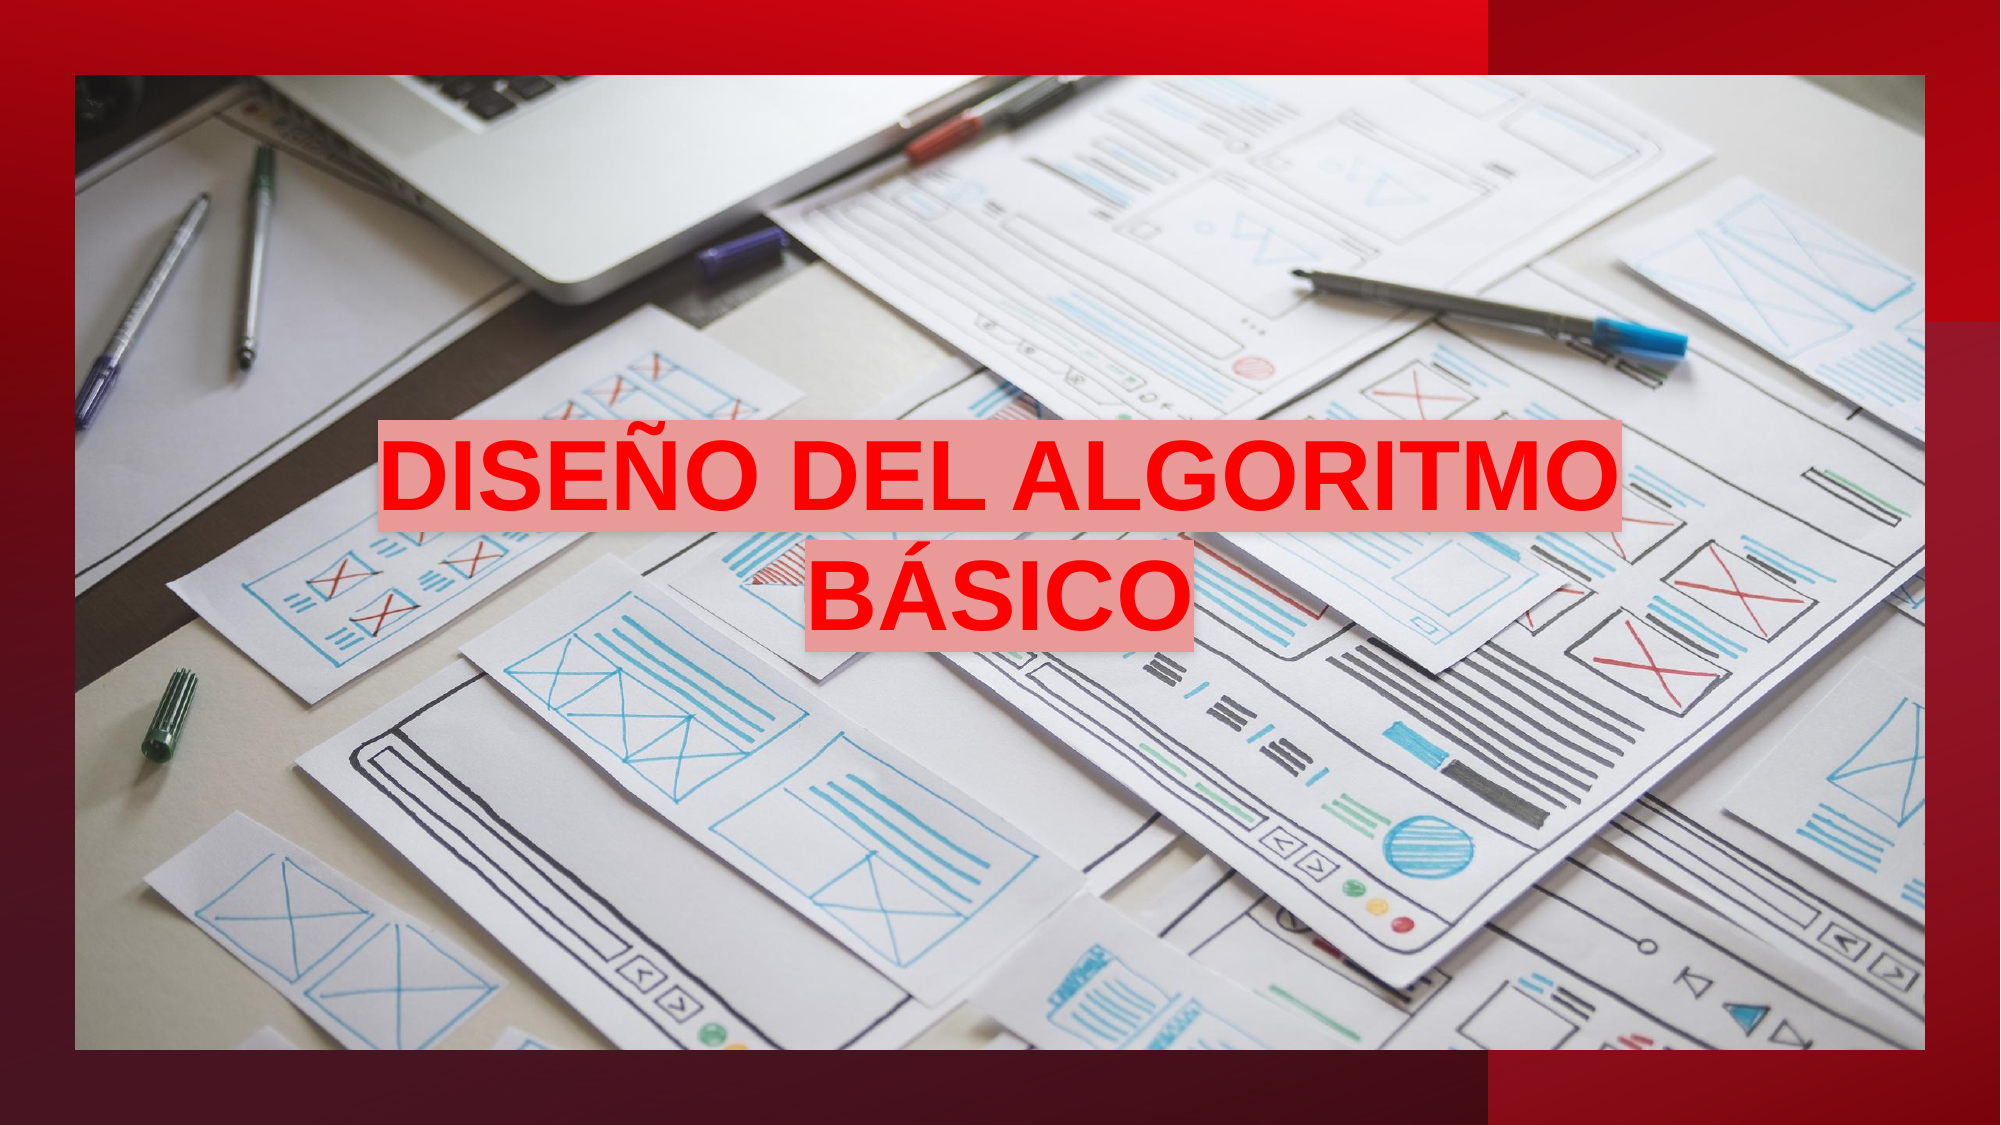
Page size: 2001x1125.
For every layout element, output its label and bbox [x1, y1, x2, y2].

text_box [0, 0, 1488, 322]
text_box [1488, 0, 2000, 322]
picture [74, 74, 1926, 1051]
text_box [0, 322, 2000, 1125]
